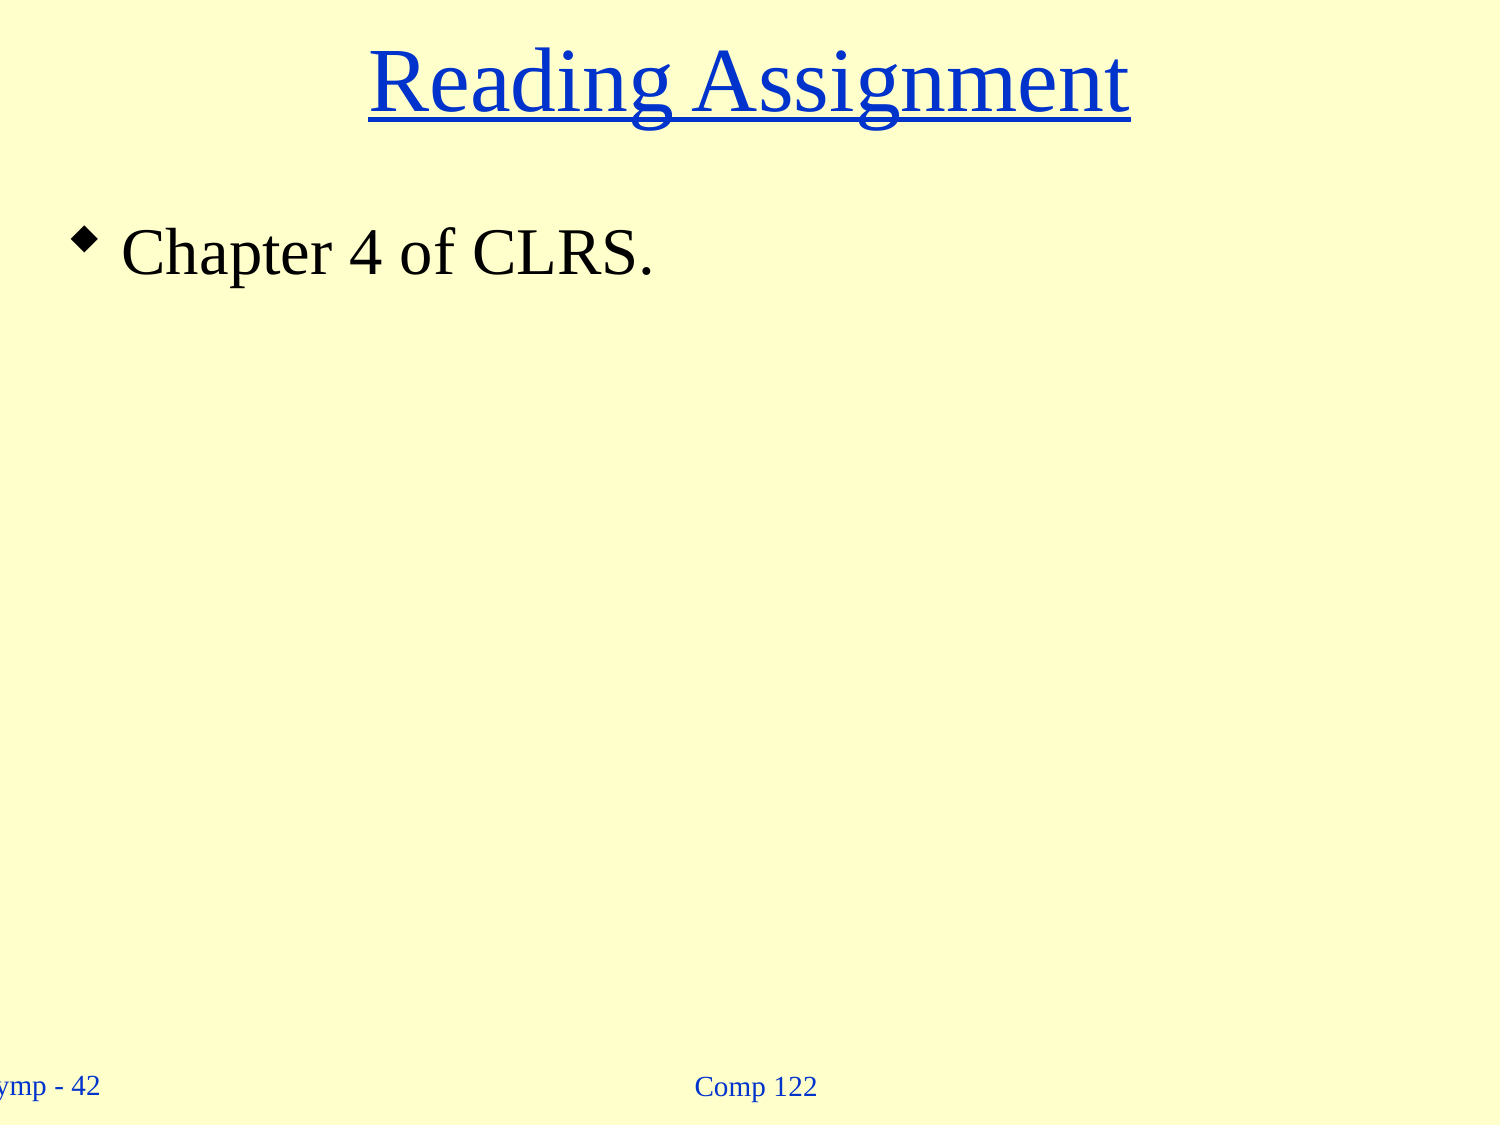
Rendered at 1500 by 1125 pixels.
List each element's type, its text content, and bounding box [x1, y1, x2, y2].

footer Comp 122 [599, 1046, 913, 1123]
title Reading Assignment [0, 0, 1500, 150]
list Chapter 4 of CLRS. [50, 200, 1438, 1000]
